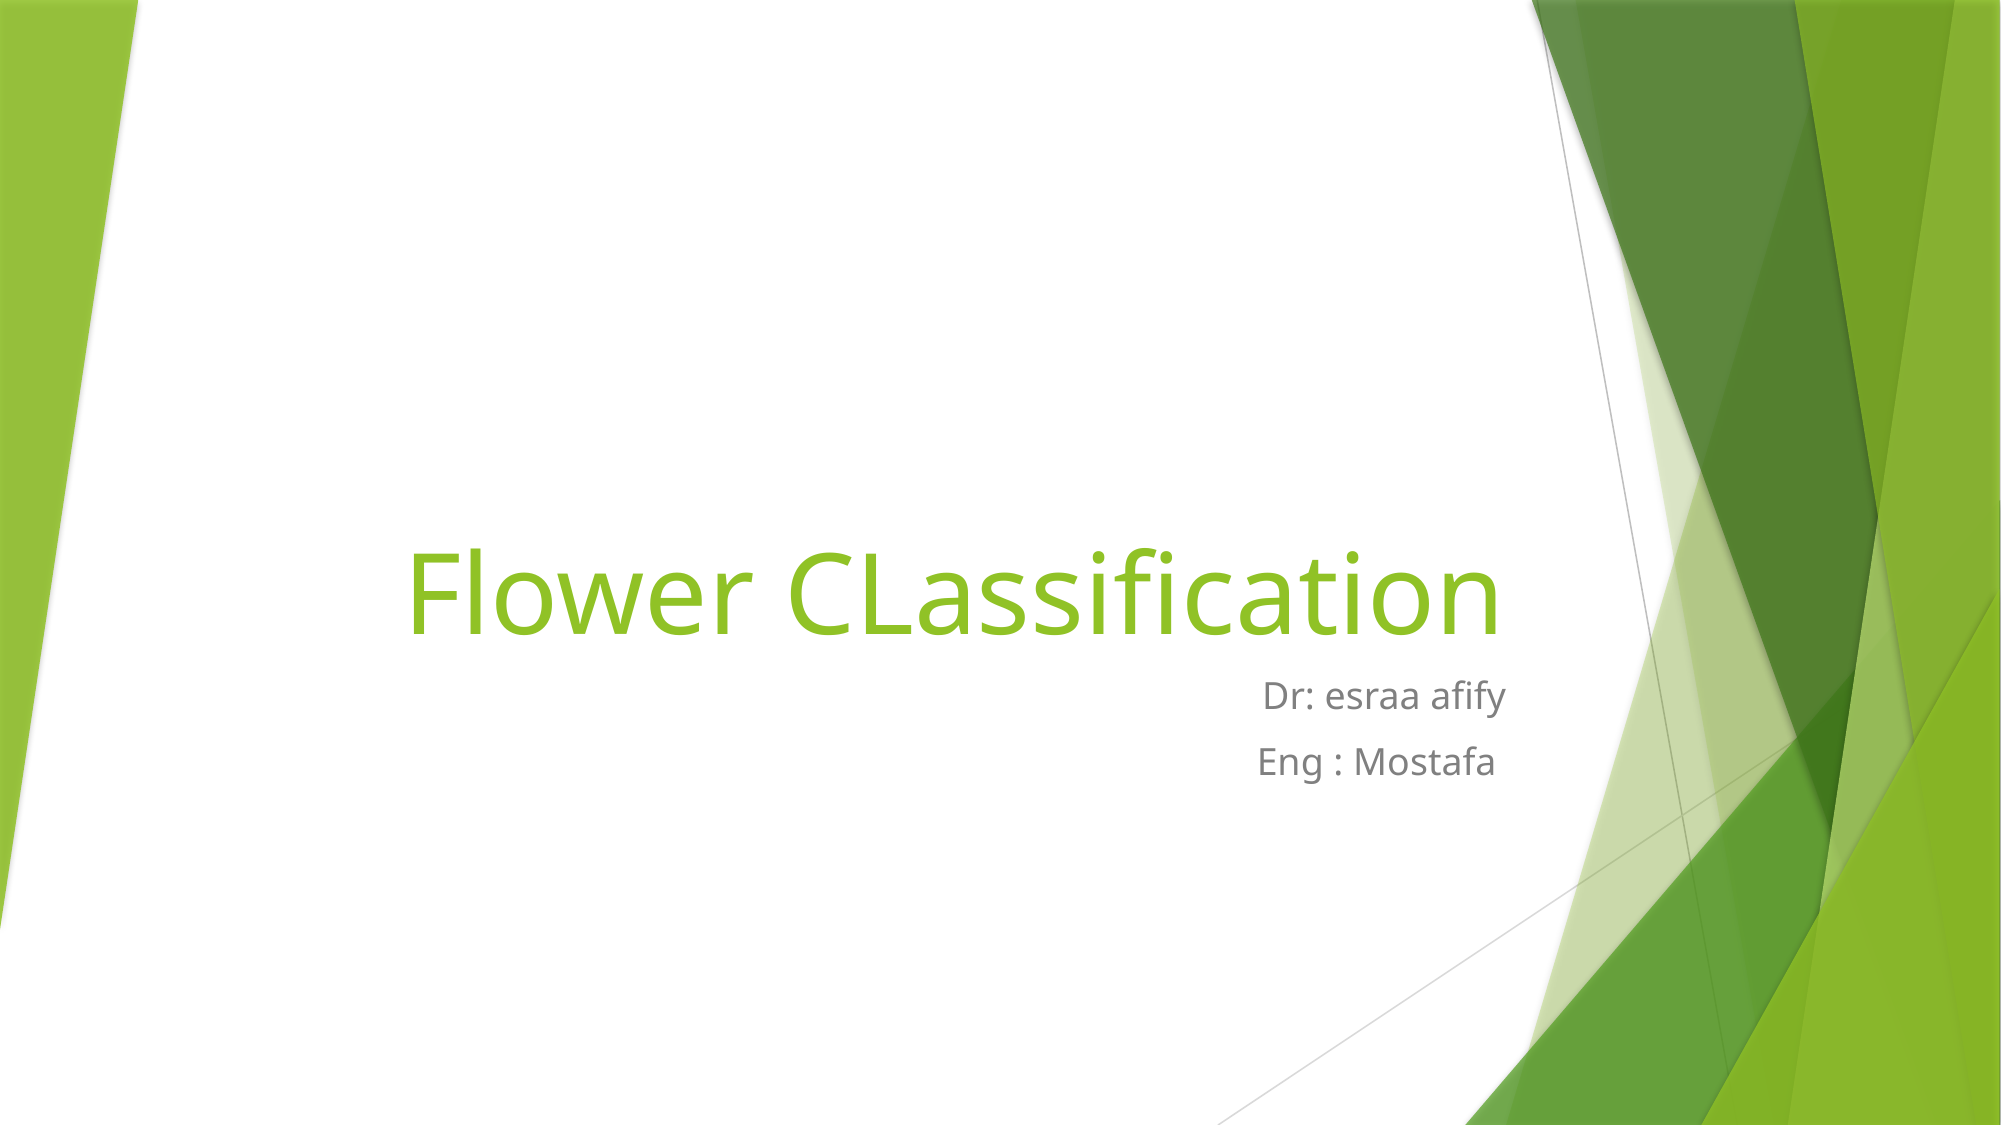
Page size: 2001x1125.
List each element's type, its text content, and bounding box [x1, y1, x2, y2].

title Flower CLassification [247, 394, 1522, 664]
subtitle Dr: esraa afify Eng : Mostafa [247, 664, 1522, 845]
